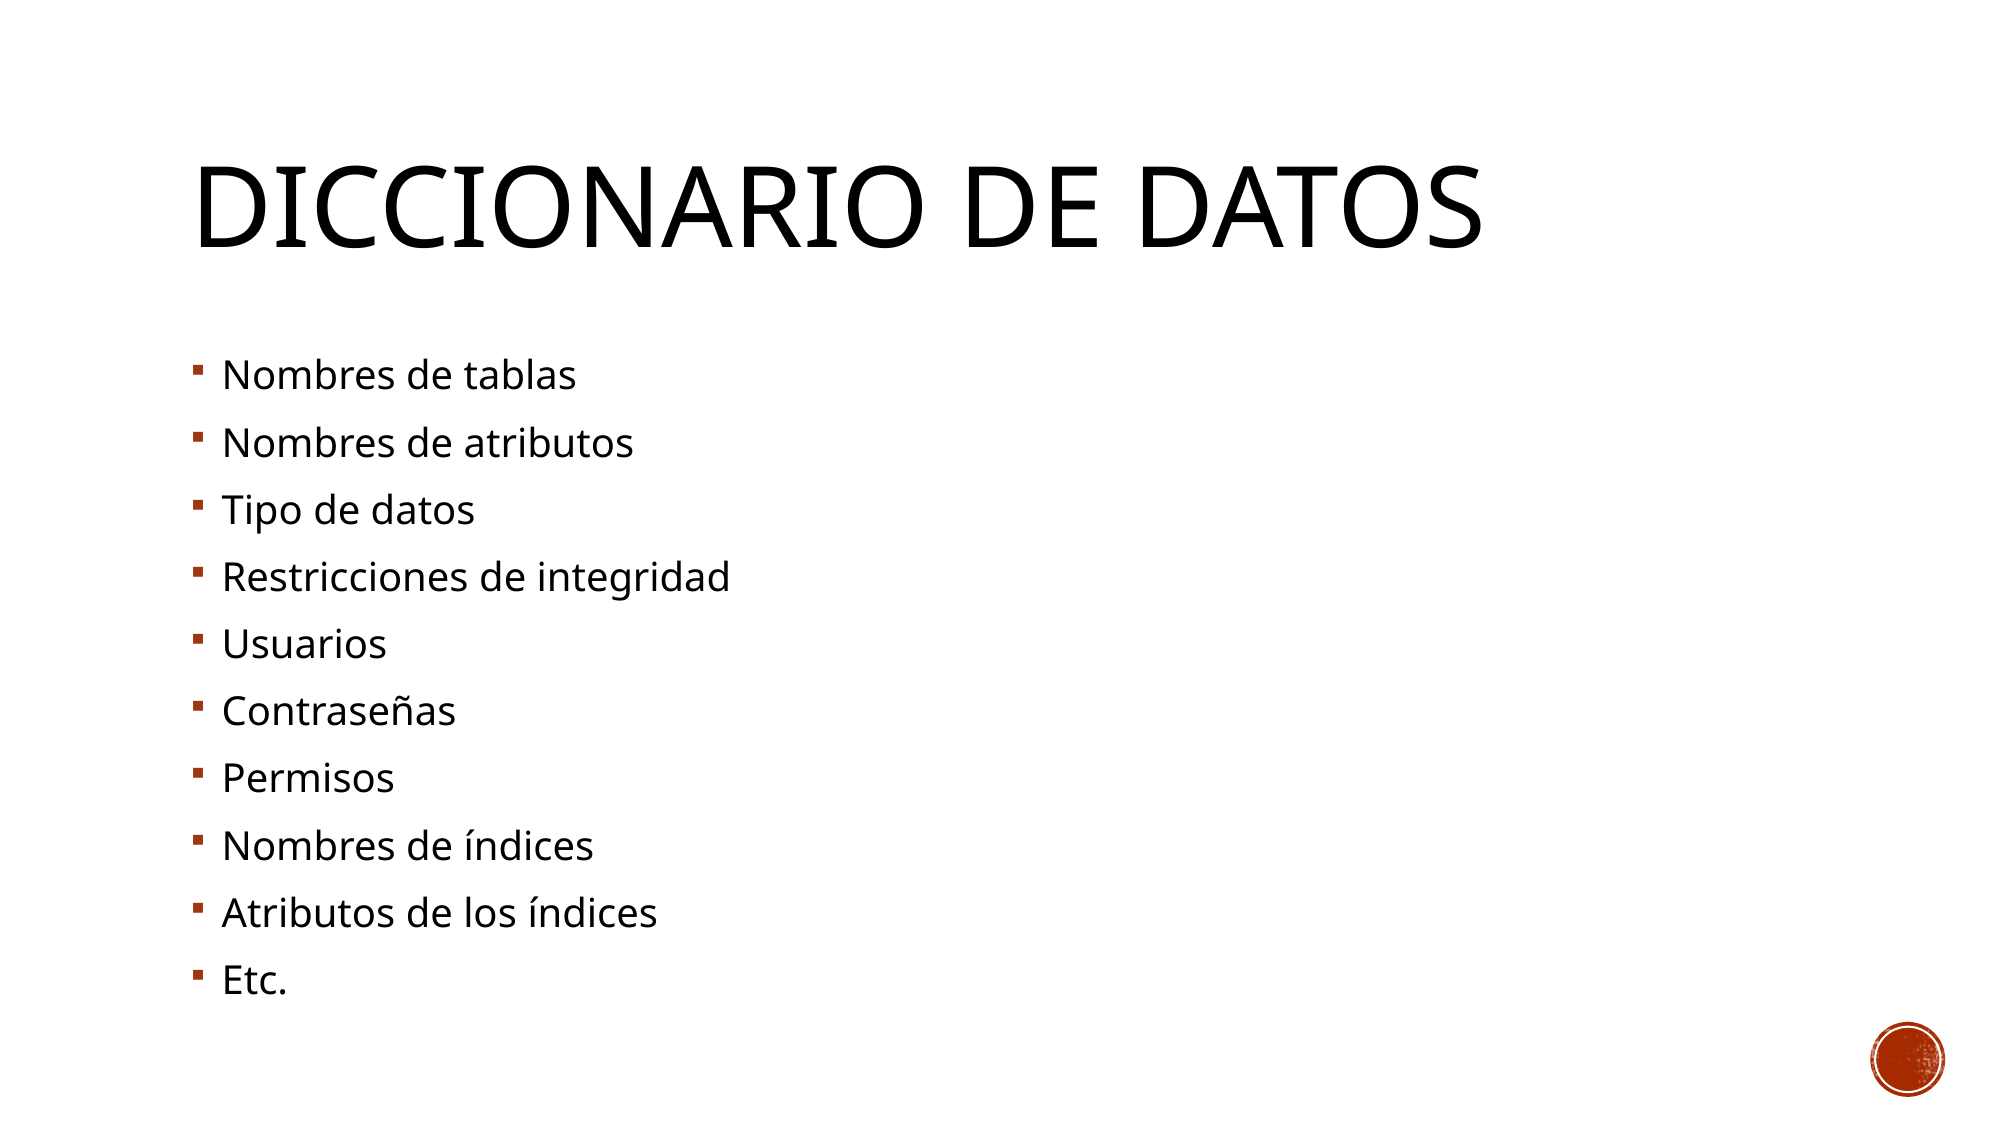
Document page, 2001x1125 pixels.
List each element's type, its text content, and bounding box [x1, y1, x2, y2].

title Diccionario de datos [175, 79, 1826, 344]
list Nombres de tablas Nombres de atributos Tipo de datos Restricciones de integridad Usuarios Contraseñas Permisos Nombres de índices Atributos de los índices Etc. [175, 348, 1826, 1013]
